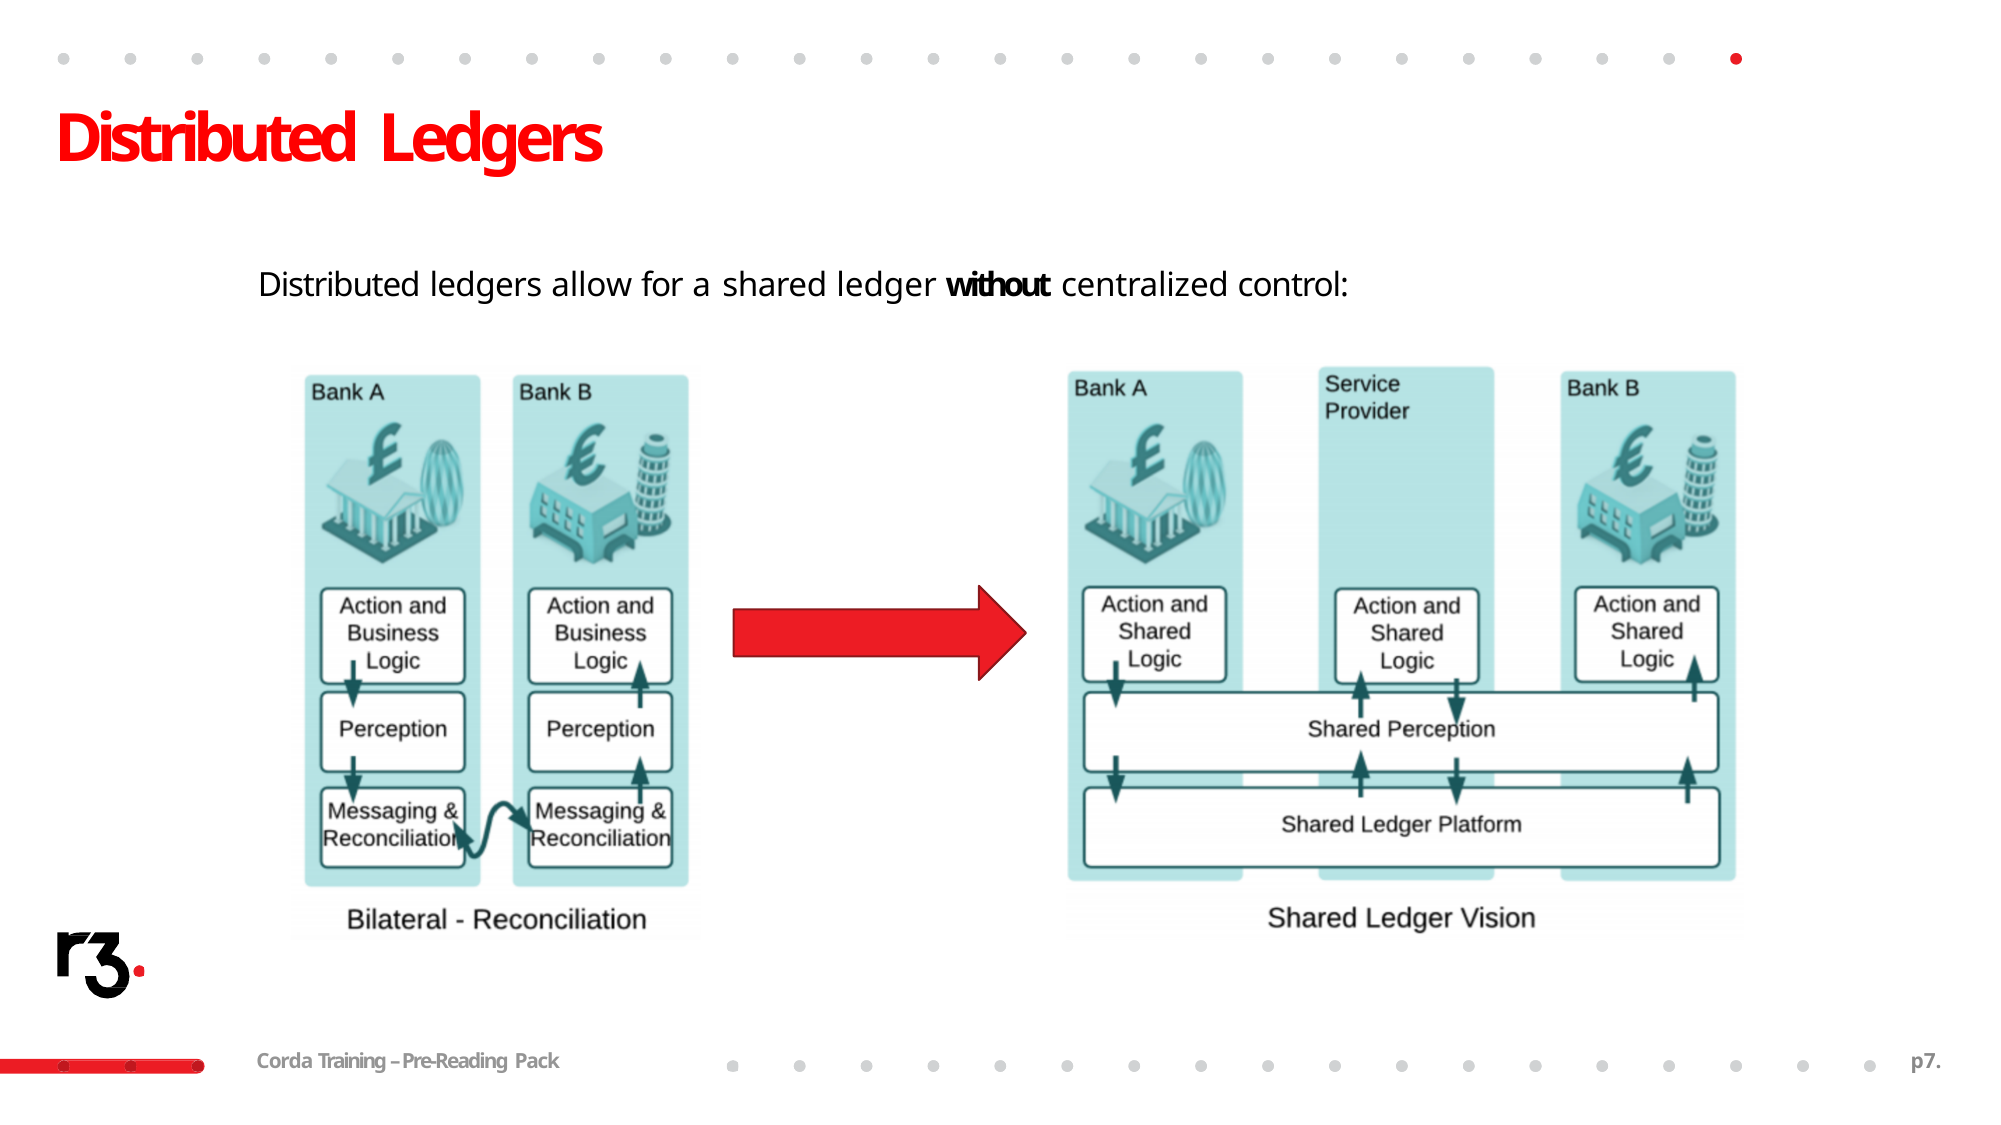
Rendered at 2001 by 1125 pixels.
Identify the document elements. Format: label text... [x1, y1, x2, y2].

text_box [290, 365, 701, 940]
picture [191, 1060, 204, 1072]
picture [124, 1060, 137, 1072]
picture [133, 965, 145, 977]
picture [726, 1060, 739, 1072]
text_box Distributed ledgers allow for a shared ledger without centralized control: [255, 261, 1418, 304]
text_box [1066, 363, 1744, 940]
text_box [733, 585, 1026, 680]
picture [57, 1060, 70, 1072]
text_box p4. [1908, 1045, 1945, 1125]
text_box Distributed Ledgers [52, 92, 670, 175]
footer Corda Training – Pre-Reading Pack [254, 1045, 610, 1125]
